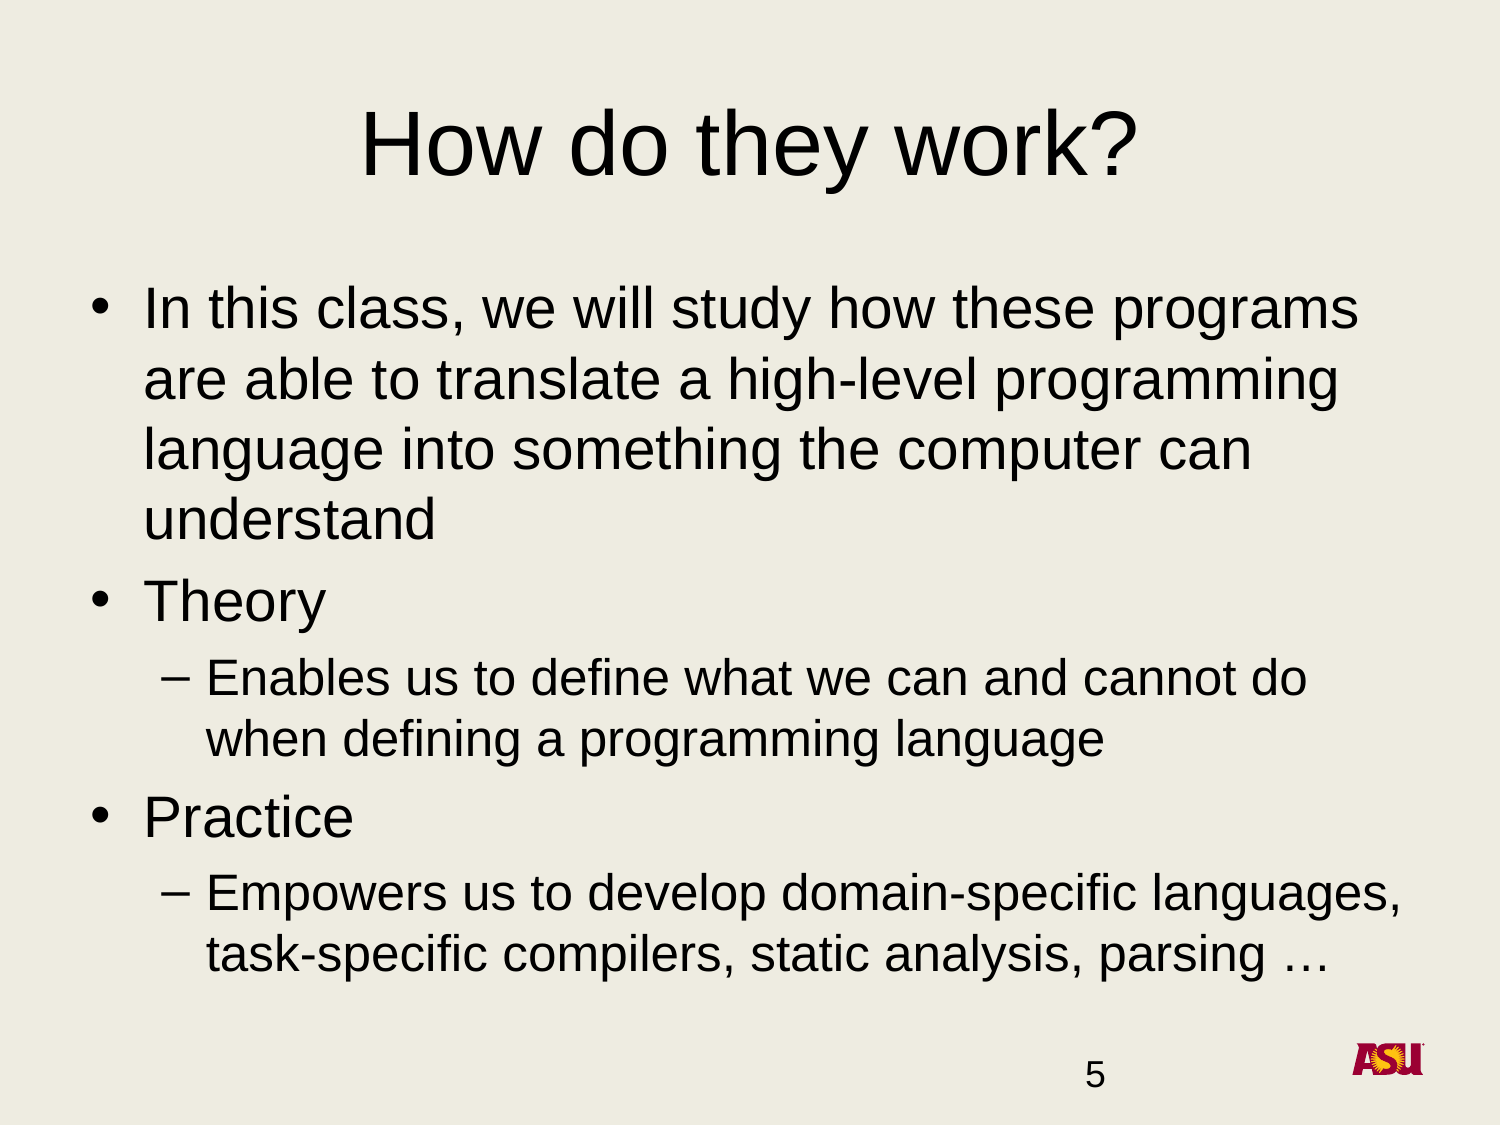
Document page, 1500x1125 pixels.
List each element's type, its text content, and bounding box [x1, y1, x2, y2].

list In this class, we will study how these programs are able to translate a high-level programming language into something the computer can understand Theory Enables us to define what we can and cannot do when defining a programming language Practice Empowers us to develop domain-specific languages, task-specific compilers, static analysis, parsing … [75, 262, 1425, 1005]
title How do they work? [75, 45, 1425, 233]
slide_number 5 [1070, 1042, 1421, 1103]
